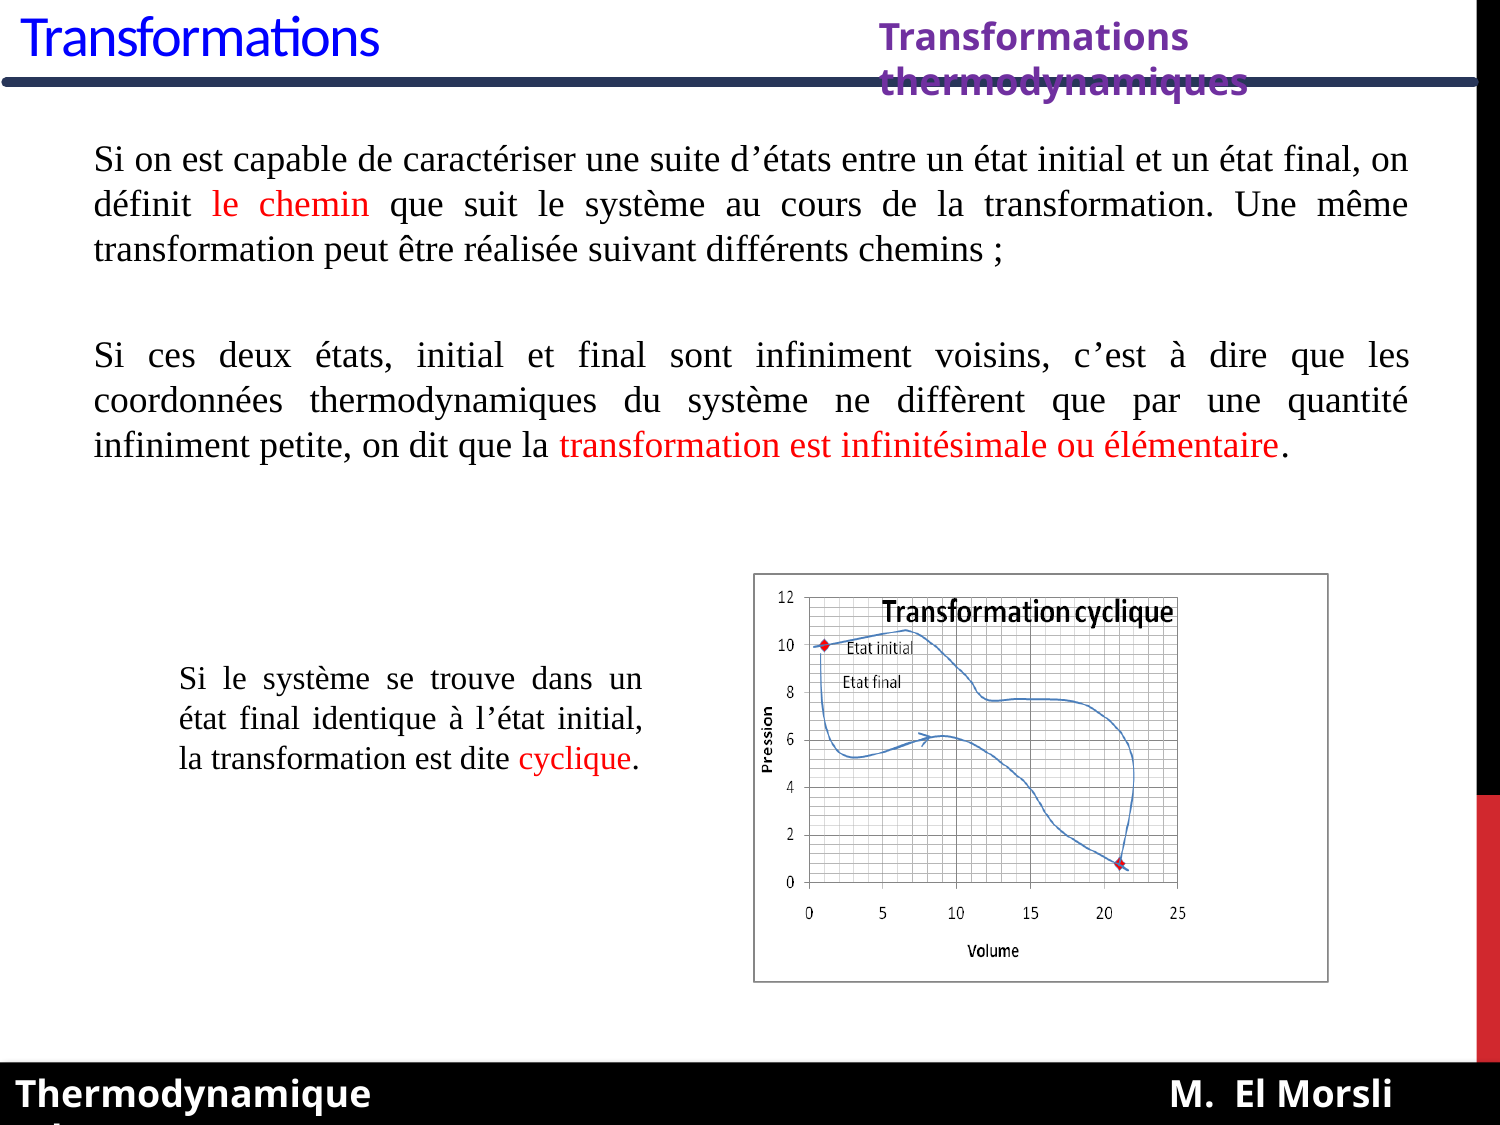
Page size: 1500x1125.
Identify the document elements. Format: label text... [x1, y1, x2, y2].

text_box Si ces deux états, initial et final sont infiniment voisins, c’est à dire que les coordonnées thermodynamiques du système ne diffèrent que par une quantité infiniment petite, on dit que la transformation est infinitésimale ou élémentaire. [78, 322, 1425, 472]
text_box Si on est capable de caractériser une suite d’états entre un état initial et un état final, on définit le chemin que suit le système au cours de la transformation. Une même transformation peut être réalisée suivant différents chemins ; [78, 126, 1425, 277]
text_box Transformations thermodynamiques [863, 5, 1487, 111]
text_box Transformations [5, 0, 1468, 67]
picture [751, 571, 1330, 983]
text_box Si le système se trouve dans un état final identique à l’état initial, la transformation est dite cyclique. [163, 648, 659, 784]
text_box Thermodynamique M. El Morsli (Ph.D) [0, 1062, 1500, 1125]
